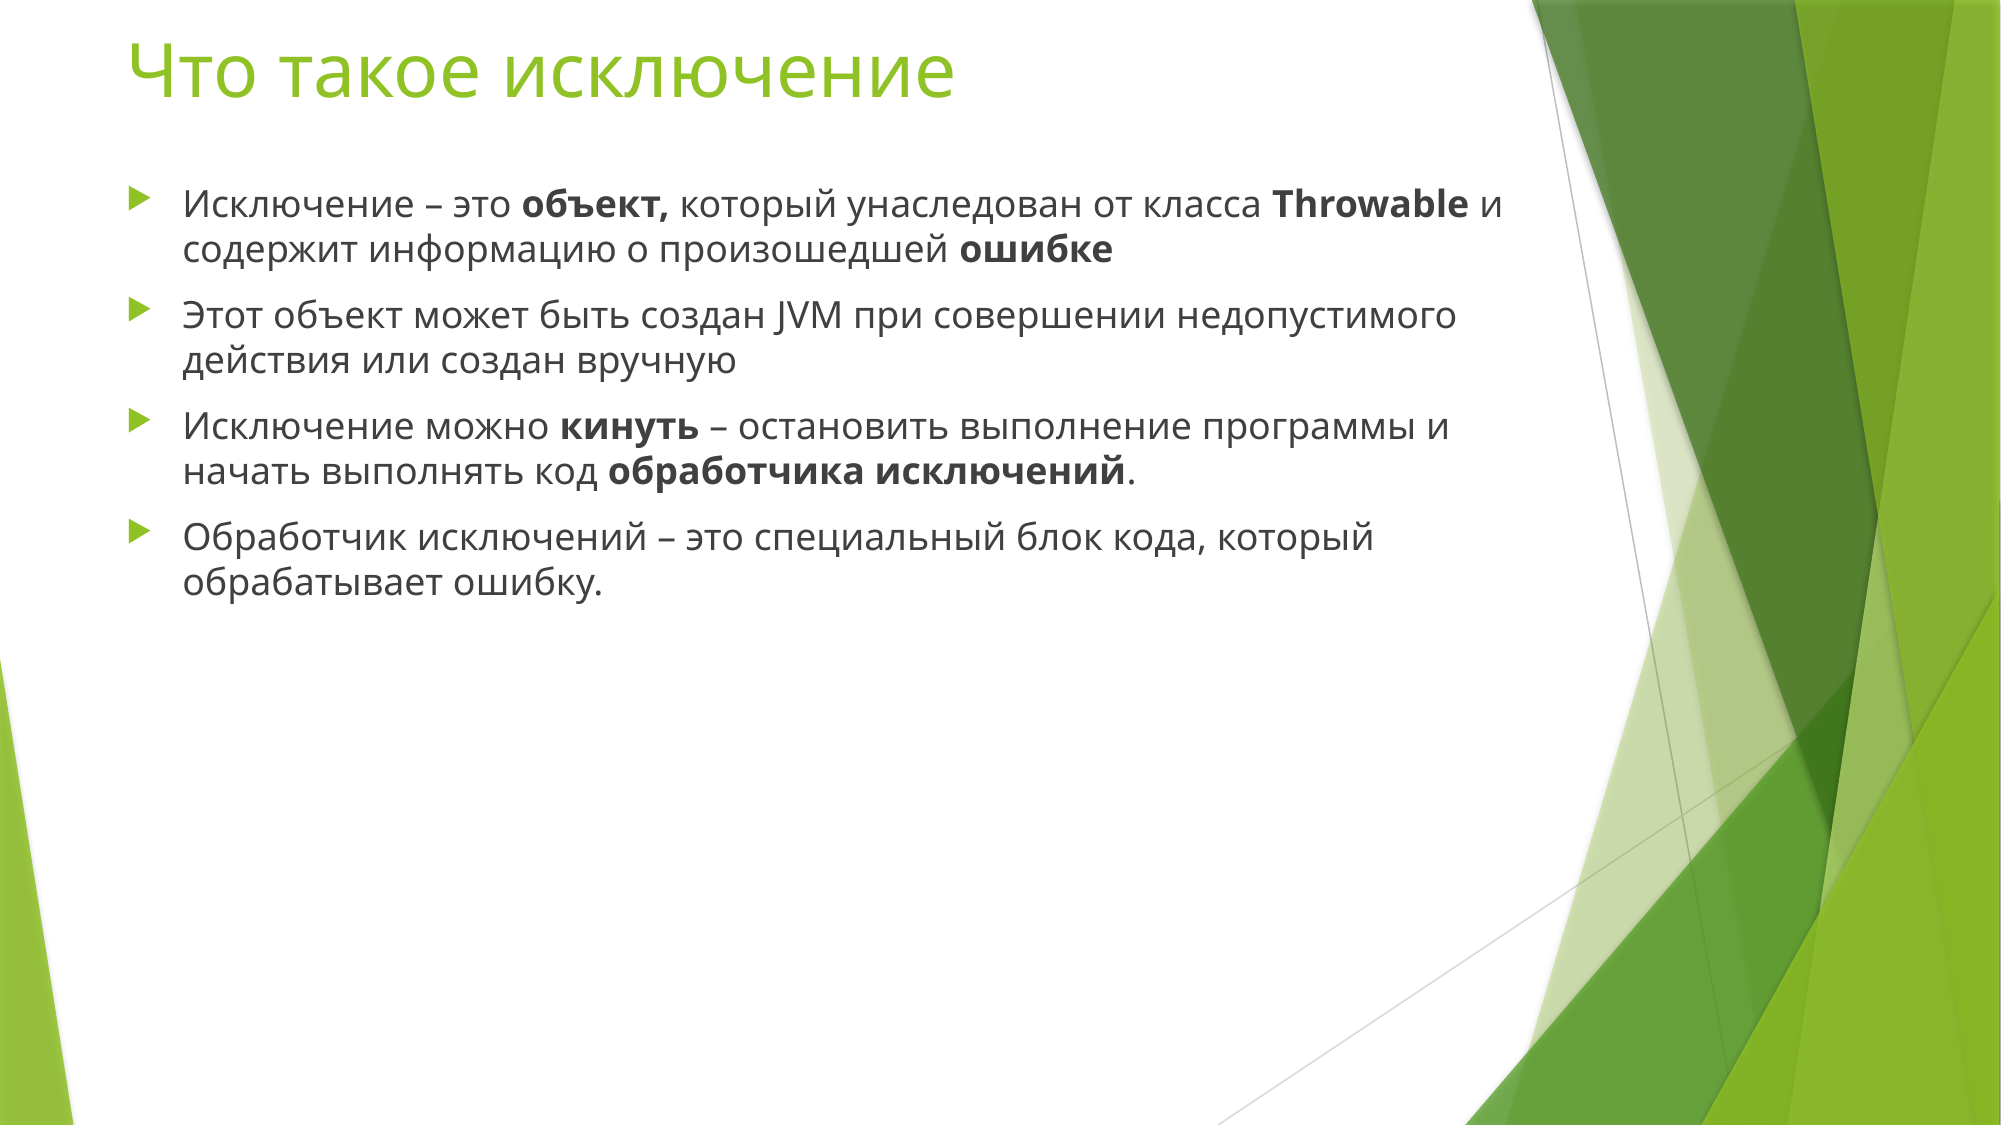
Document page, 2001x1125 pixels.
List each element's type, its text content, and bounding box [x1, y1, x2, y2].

title Что такое исключение [111, 14, 1522, 172]
list Исключение – это объект, который унаследован от класса Throwable и содержит информацию о произошедшей ошибке Этот объект может быть создан JVM при совершении недопустимого действия или создан вручную Исключение можно кинуть – остановить выполнение программы и начать выполнять код обработчика исключений. Обработчик исключений – это специальный блок кода, который обрабатывает ошибку. [111, 172, 1522, 810]
